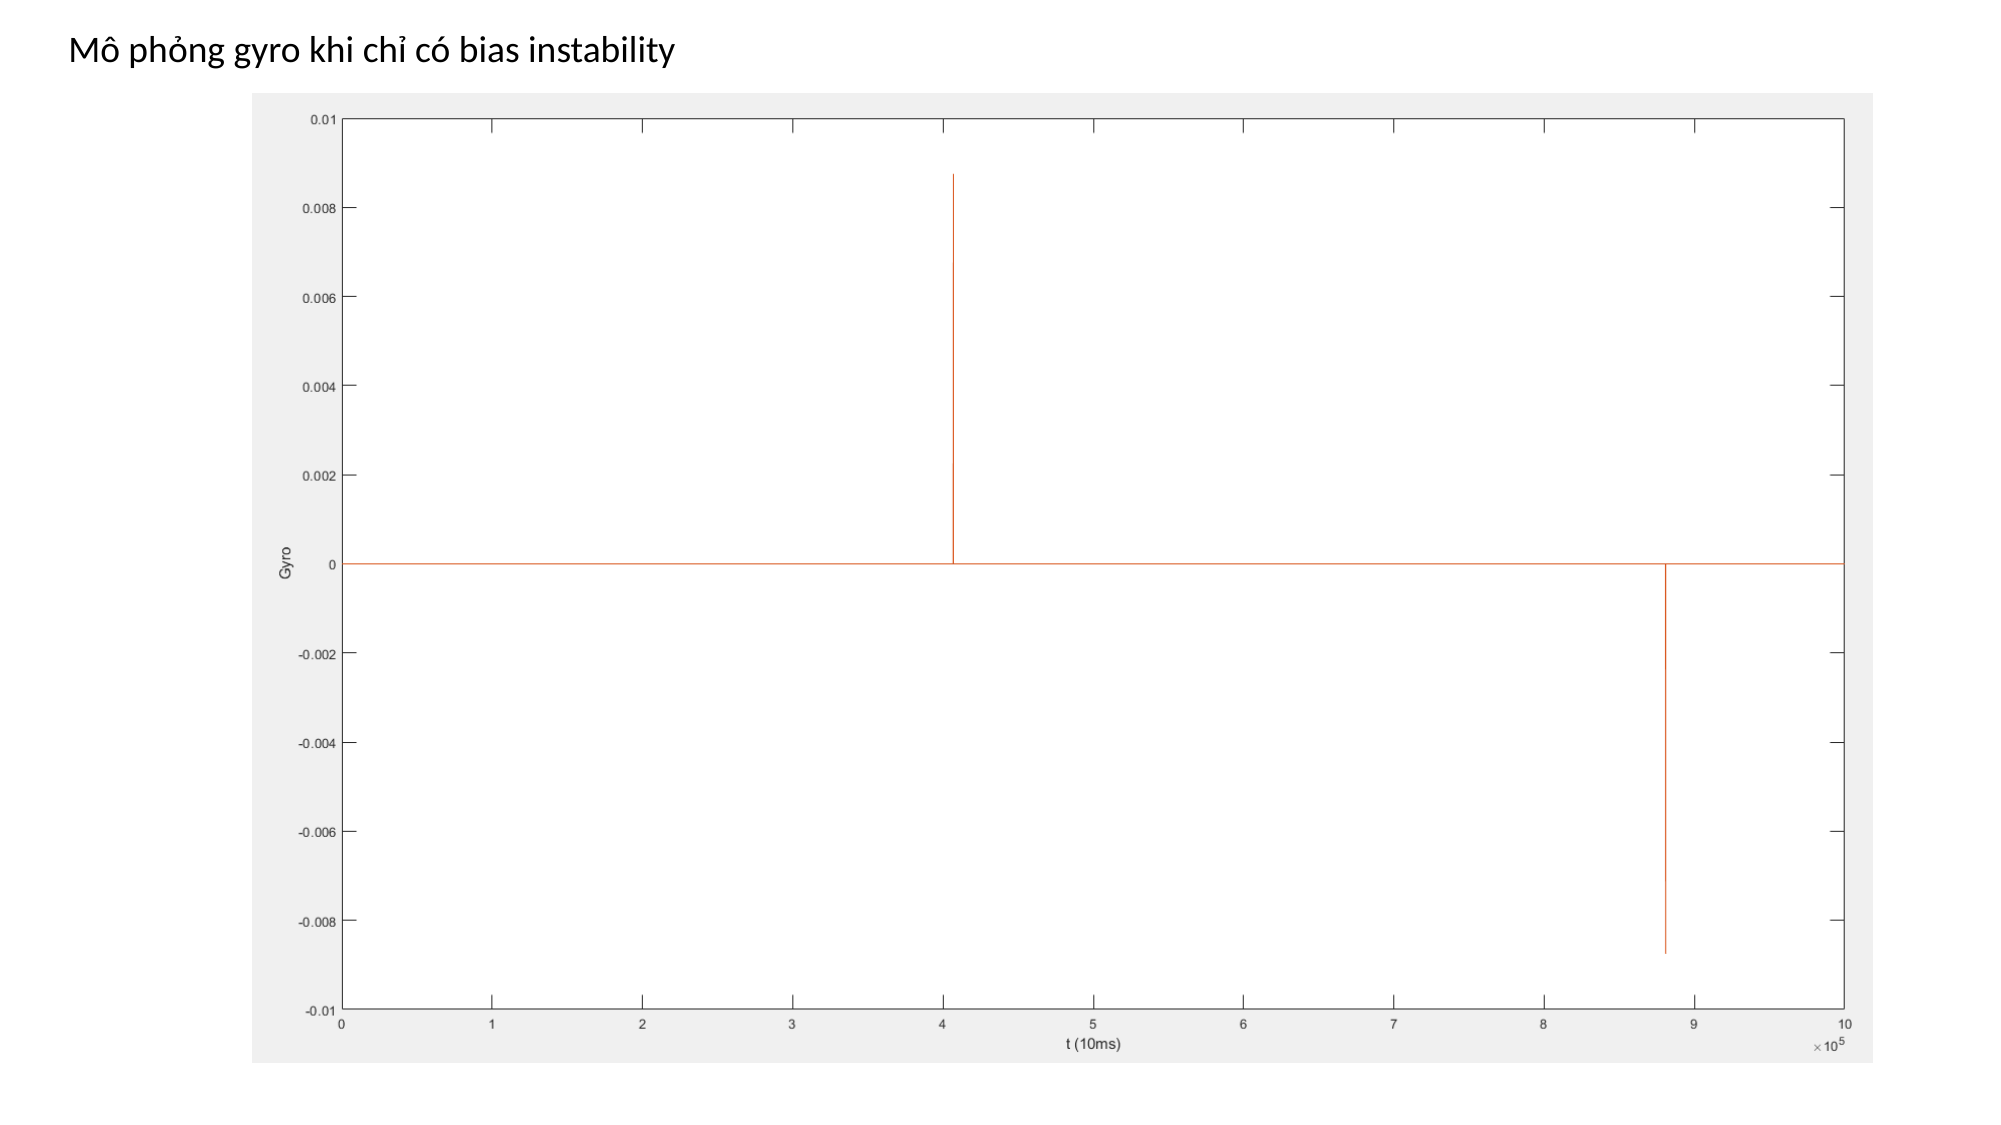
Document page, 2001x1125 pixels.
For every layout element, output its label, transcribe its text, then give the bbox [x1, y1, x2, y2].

picture [252, 92, 1873, 1063]
text_box Mô phỏng gyro khi chỉ có bias instability [53, 18, 691, 78]
